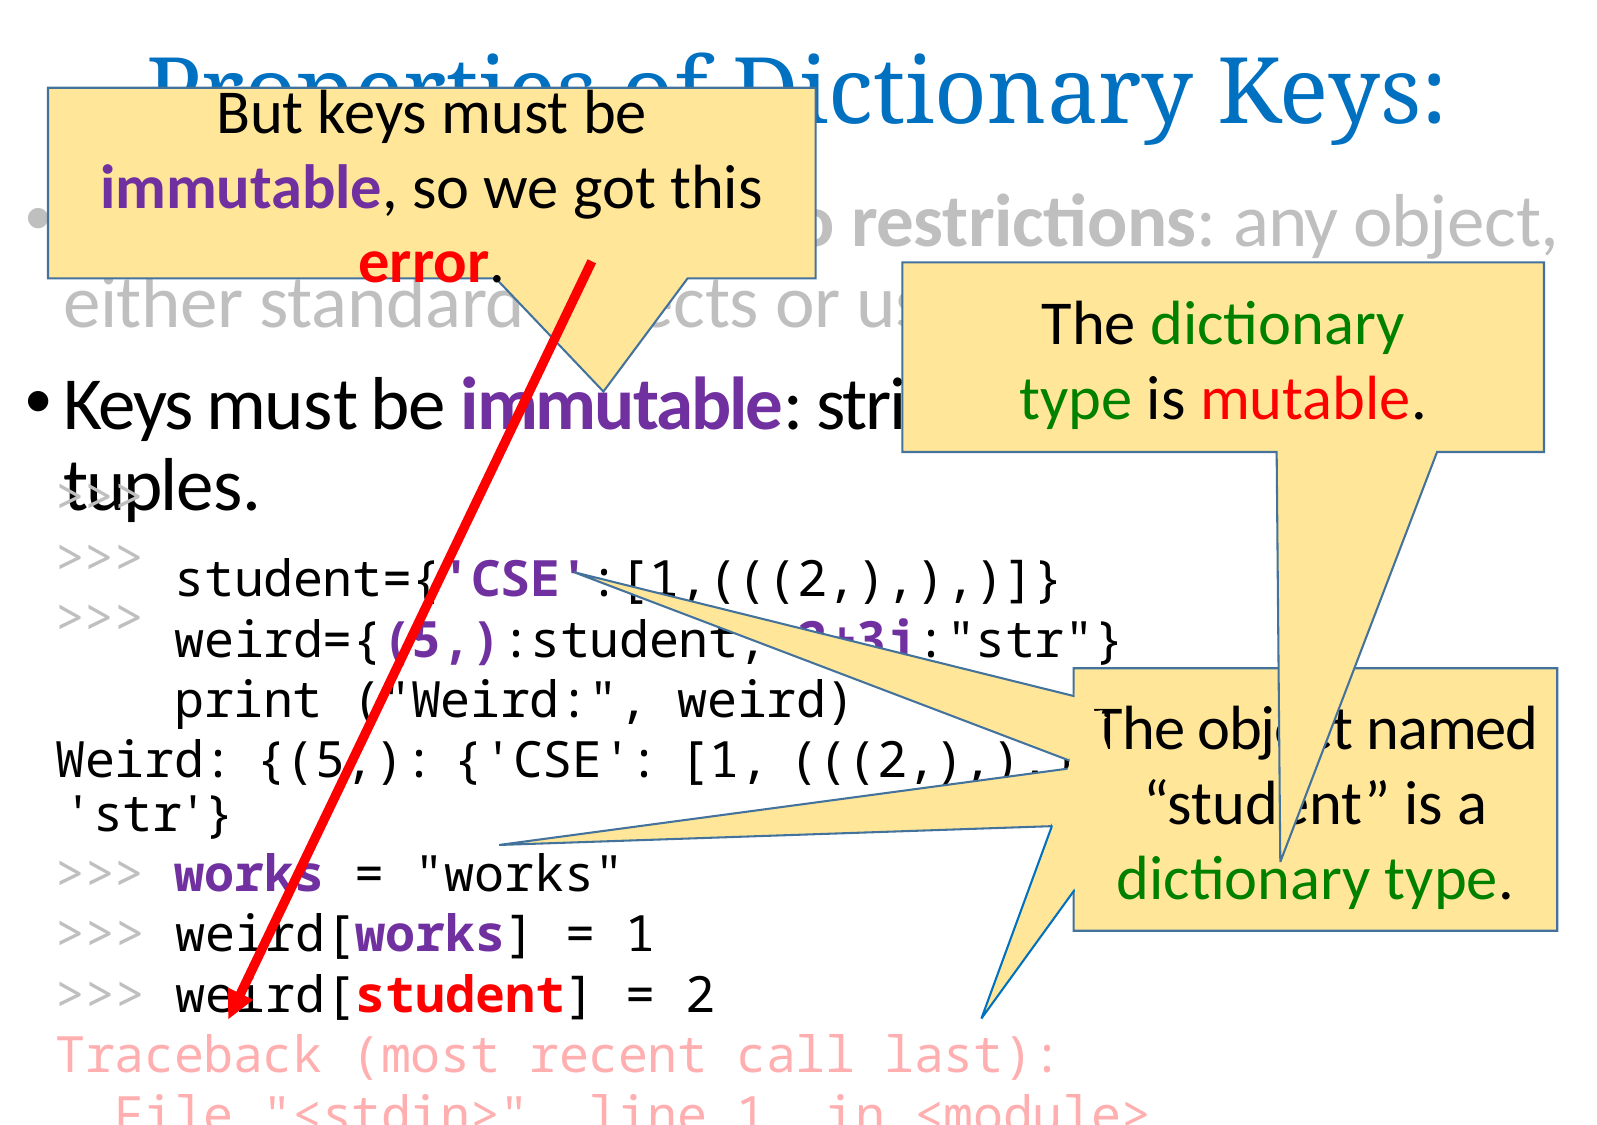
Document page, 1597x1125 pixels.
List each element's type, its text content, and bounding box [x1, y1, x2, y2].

list Dictionary values have no restrictions: any object, either standard objects or user-defined objects. Keys must be immutable: strings, numbers or tuples. >>> student={'CSE':[1,(((2,),),)]} >>> weird={(5,):student, 2+3j:"str"} >>> print ("Weird:", weird) Weird: {(5,): {'CSE': [1, (((2,),),)]}, (2+3j): 'str'} >>> works = "works" >>> weird[works] = 1 >>> weird[student] = 2 Traceback (most recent call last): File "<stdin>", line 1, in <module> TypeError: unhashable type: 'dict' >>> [10, 174, 1586, 1125]
text_box But keys must be immutable, so we got this error. [46, 86, 817, 394]
text_box The dictionary type is mutable. [901, 261, 1546, 619]
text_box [1035, 705, 1133, 1037]
text_box >>> >>> >>> [40, 464, 191, 803]
text_box Properties of Dictionary Keys: [10, 33, 1586, 154]
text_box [228, 261, 592, 1020]
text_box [592, 619, 1558, 931]
